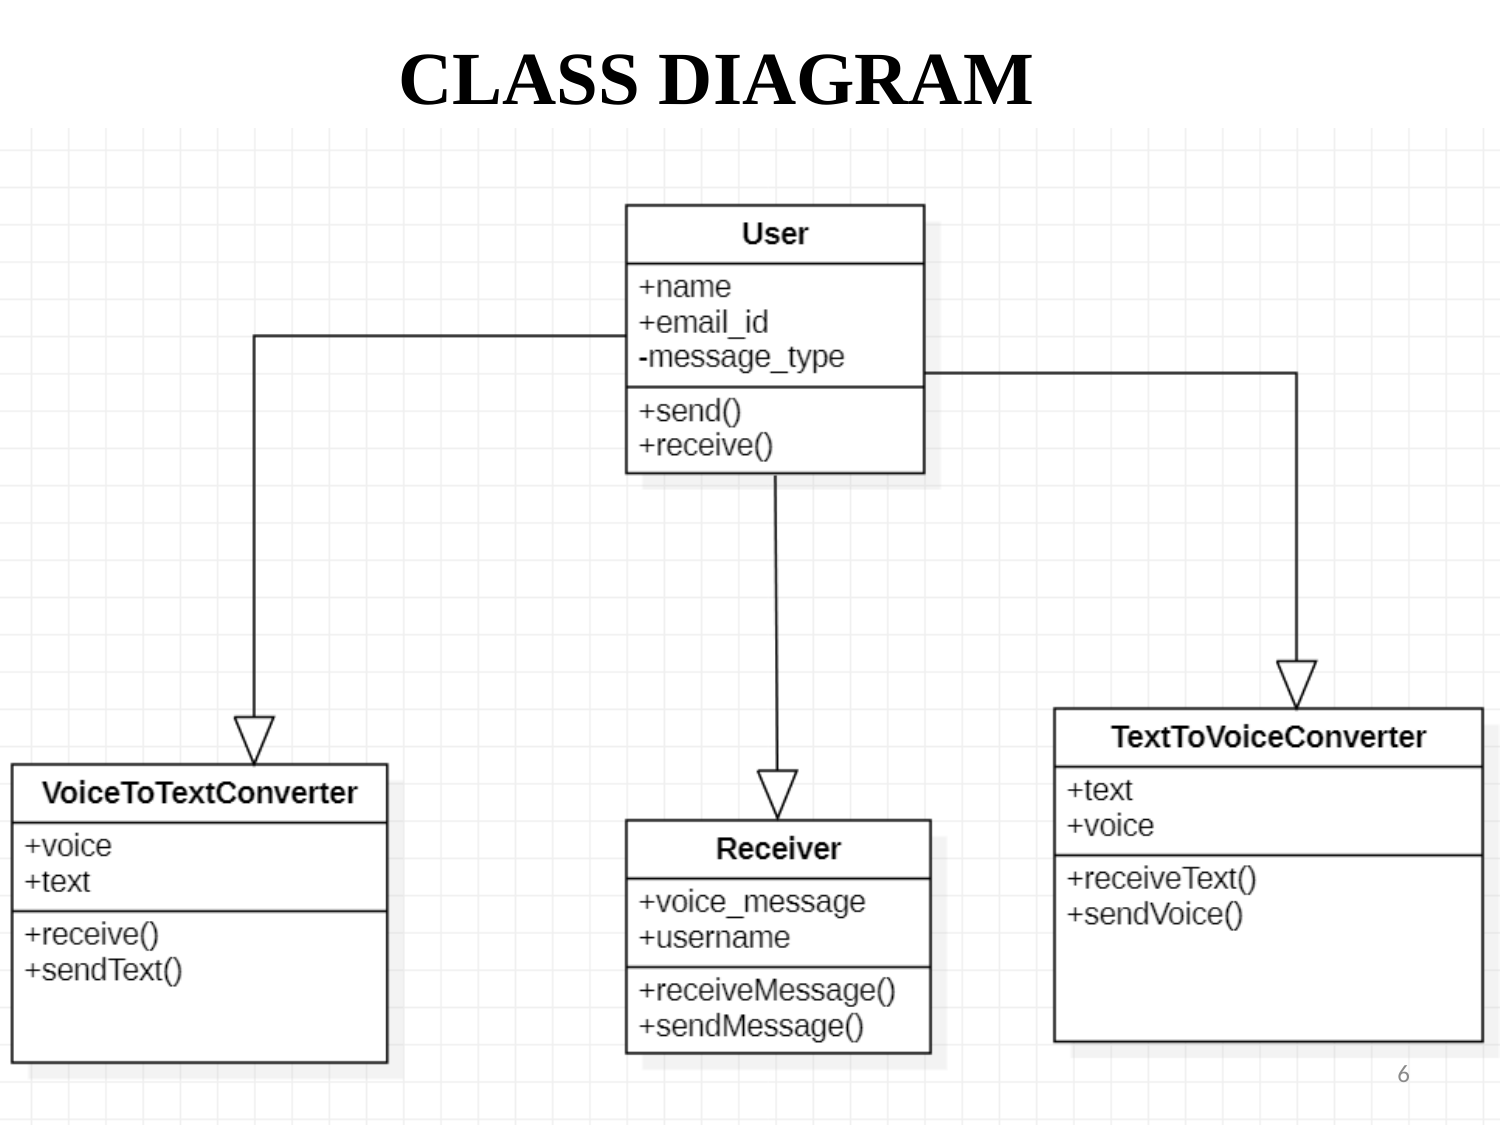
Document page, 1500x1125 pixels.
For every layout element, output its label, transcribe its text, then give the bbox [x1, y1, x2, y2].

picture [0, 128, 1500, 1125]
title CLASS DIAGRAM [41, 21, 1392, 127]
